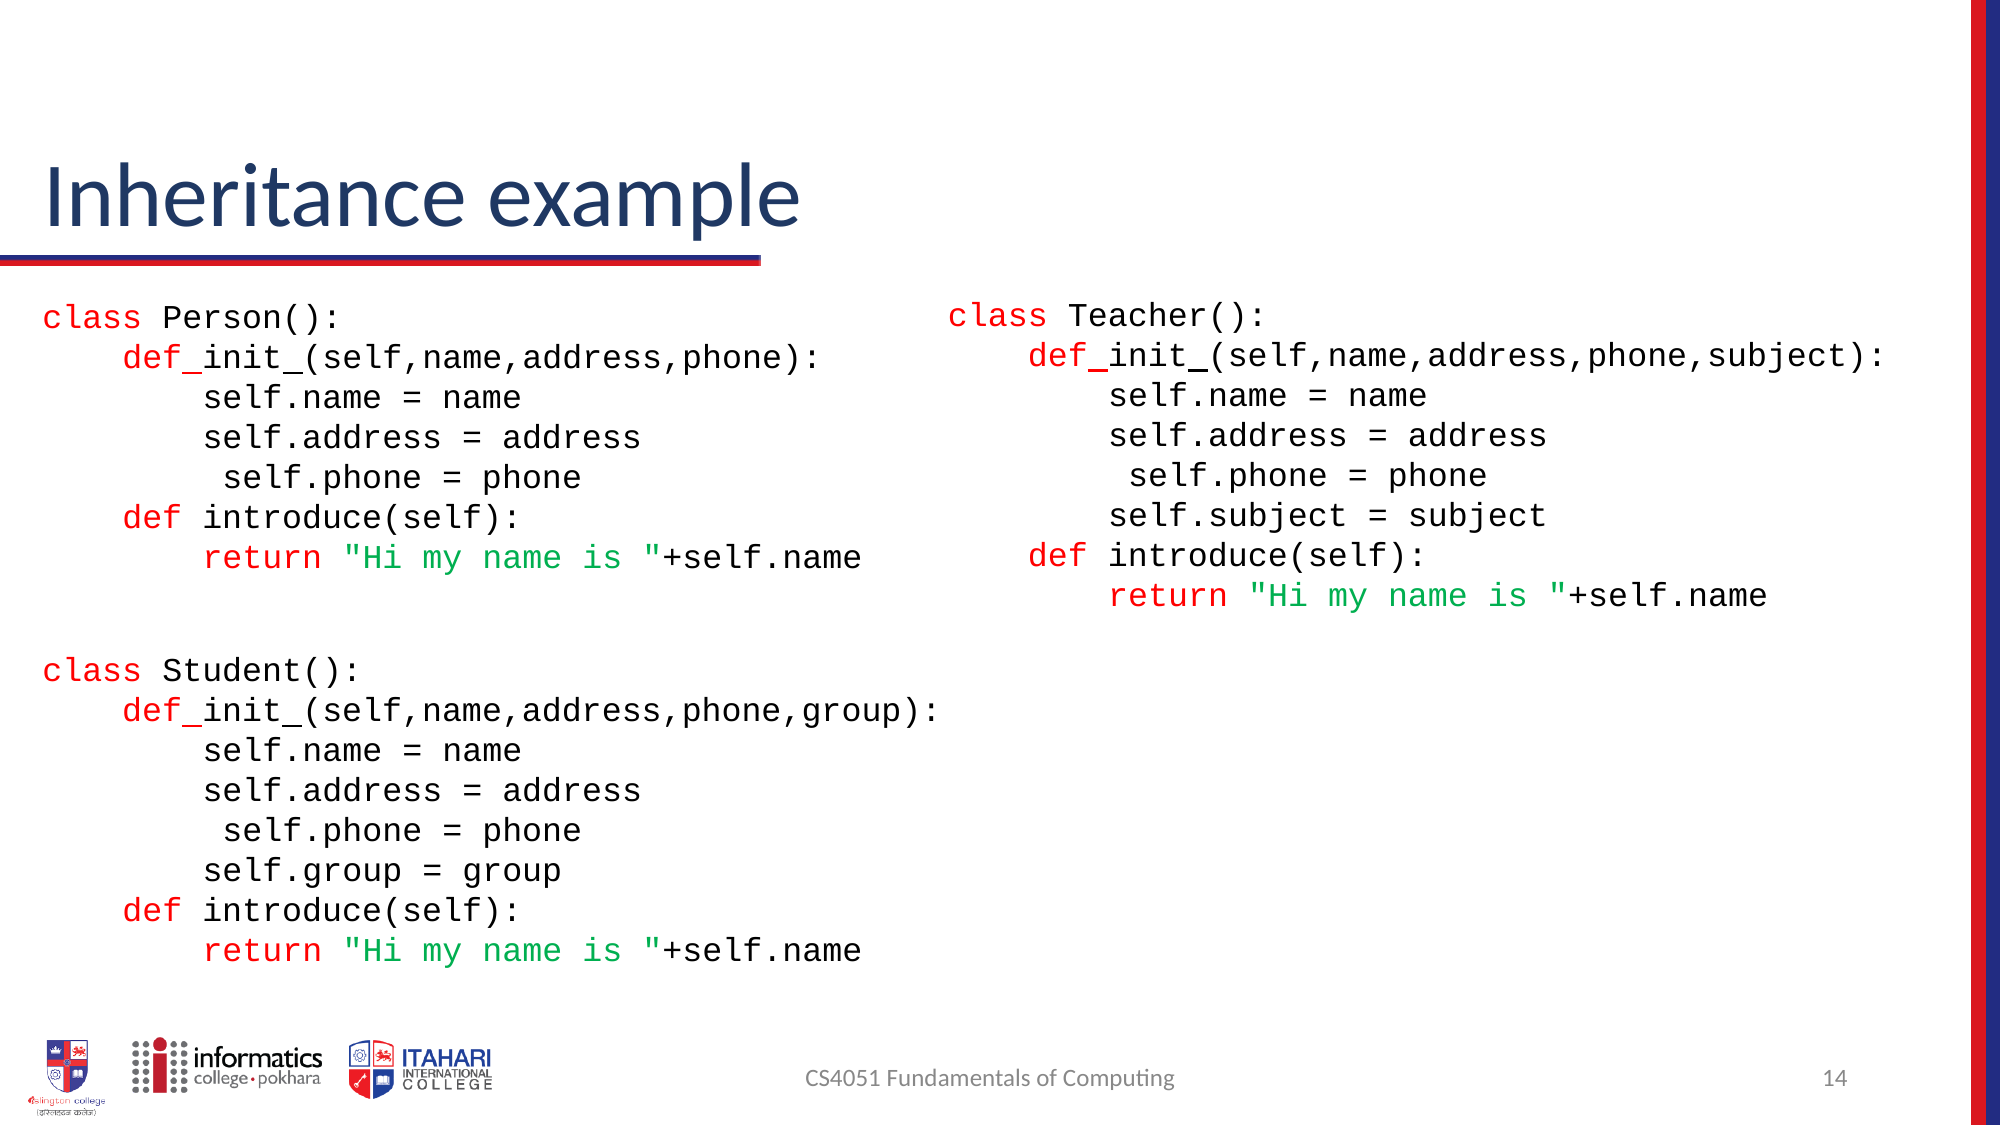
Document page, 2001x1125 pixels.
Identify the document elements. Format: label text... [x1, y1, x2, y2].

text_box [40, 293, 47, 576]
slide_number 14 [1815, 1060, 1854, 1125]
list class Teacher(): def init (self,name,address,phone,subject): self.name = name self.address = address self.phone = phone self.subject = subject def introduce(self): return "Hi my name is "+self.name [47, 291, 1953, 931]
footer CS4051 Fundamentals of Computing [803, 1060, 1177, 1125]
picture [0, 0, 1971, 1125]
title Inheritance example [41, 133, 852, 293]
text_box class Student(): def init (self,name,address,phone,group): self.name = name self.address = address self.phone = phone self.group = group def introduce(self): return "Hi my name is "+self.name [40, 646, 1007, 968]
